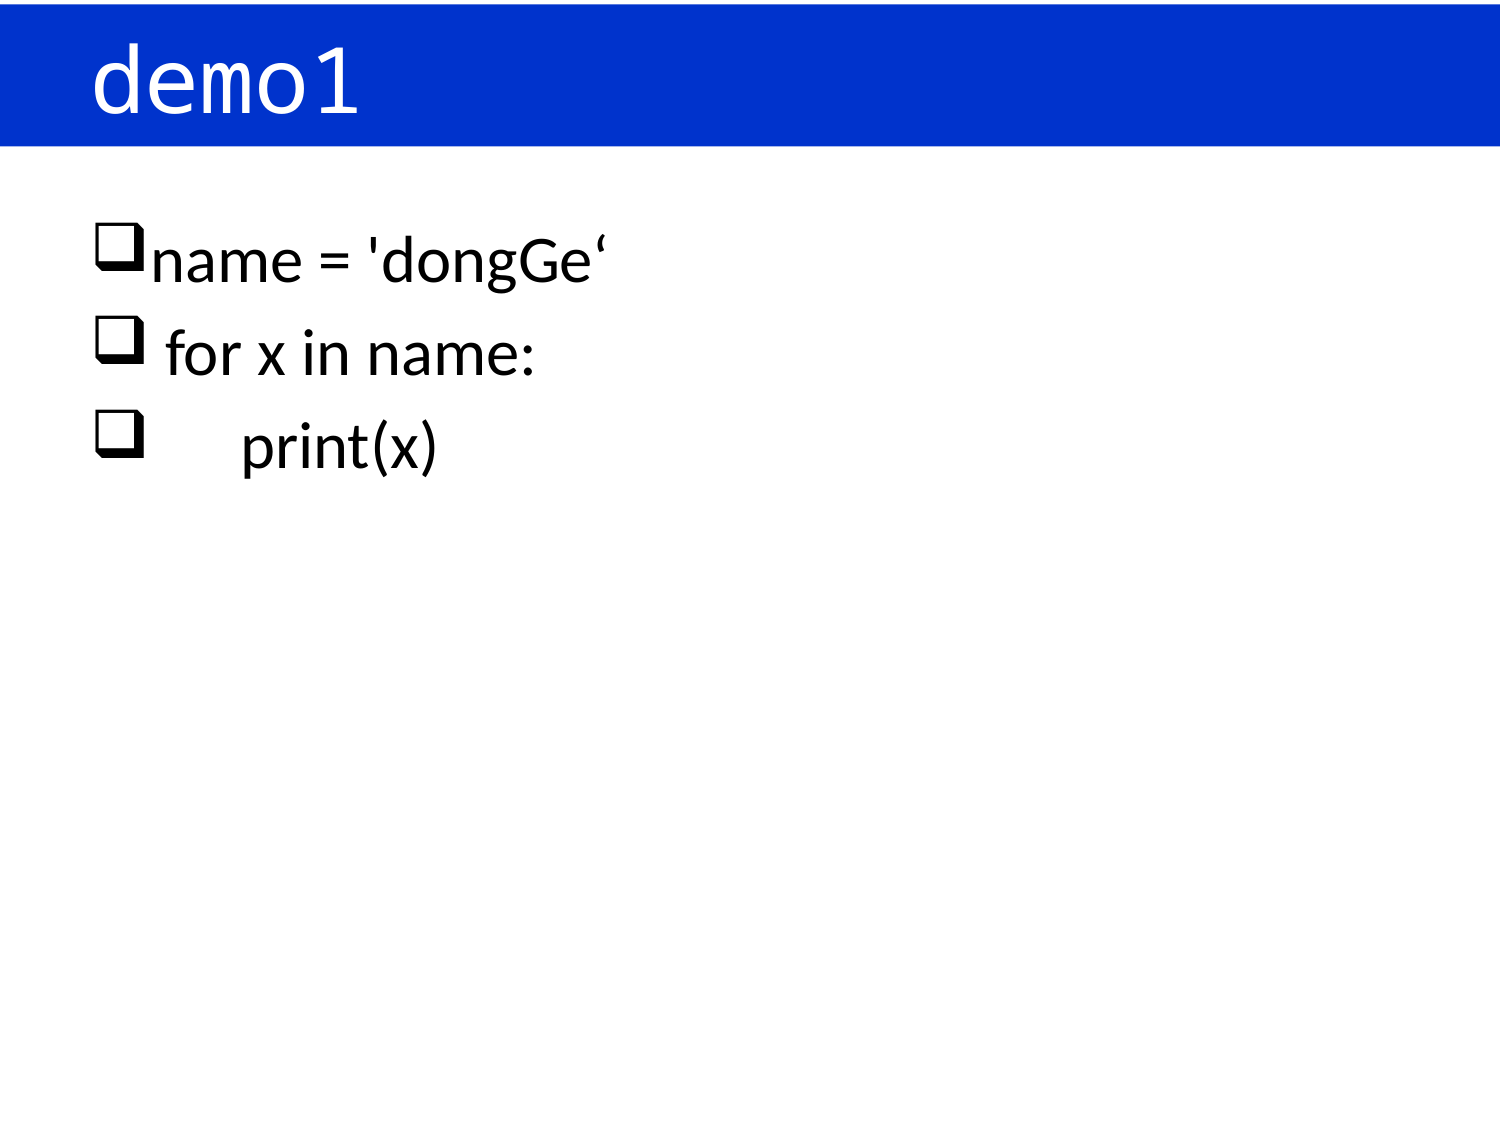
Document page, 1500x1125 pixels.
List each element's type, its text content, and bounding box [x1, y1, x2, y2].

list name = 'dongGe‘ for x in name: print(x) [75, 207, 1425, 1005]
title demo1 [75, 18, 1425, 135]
